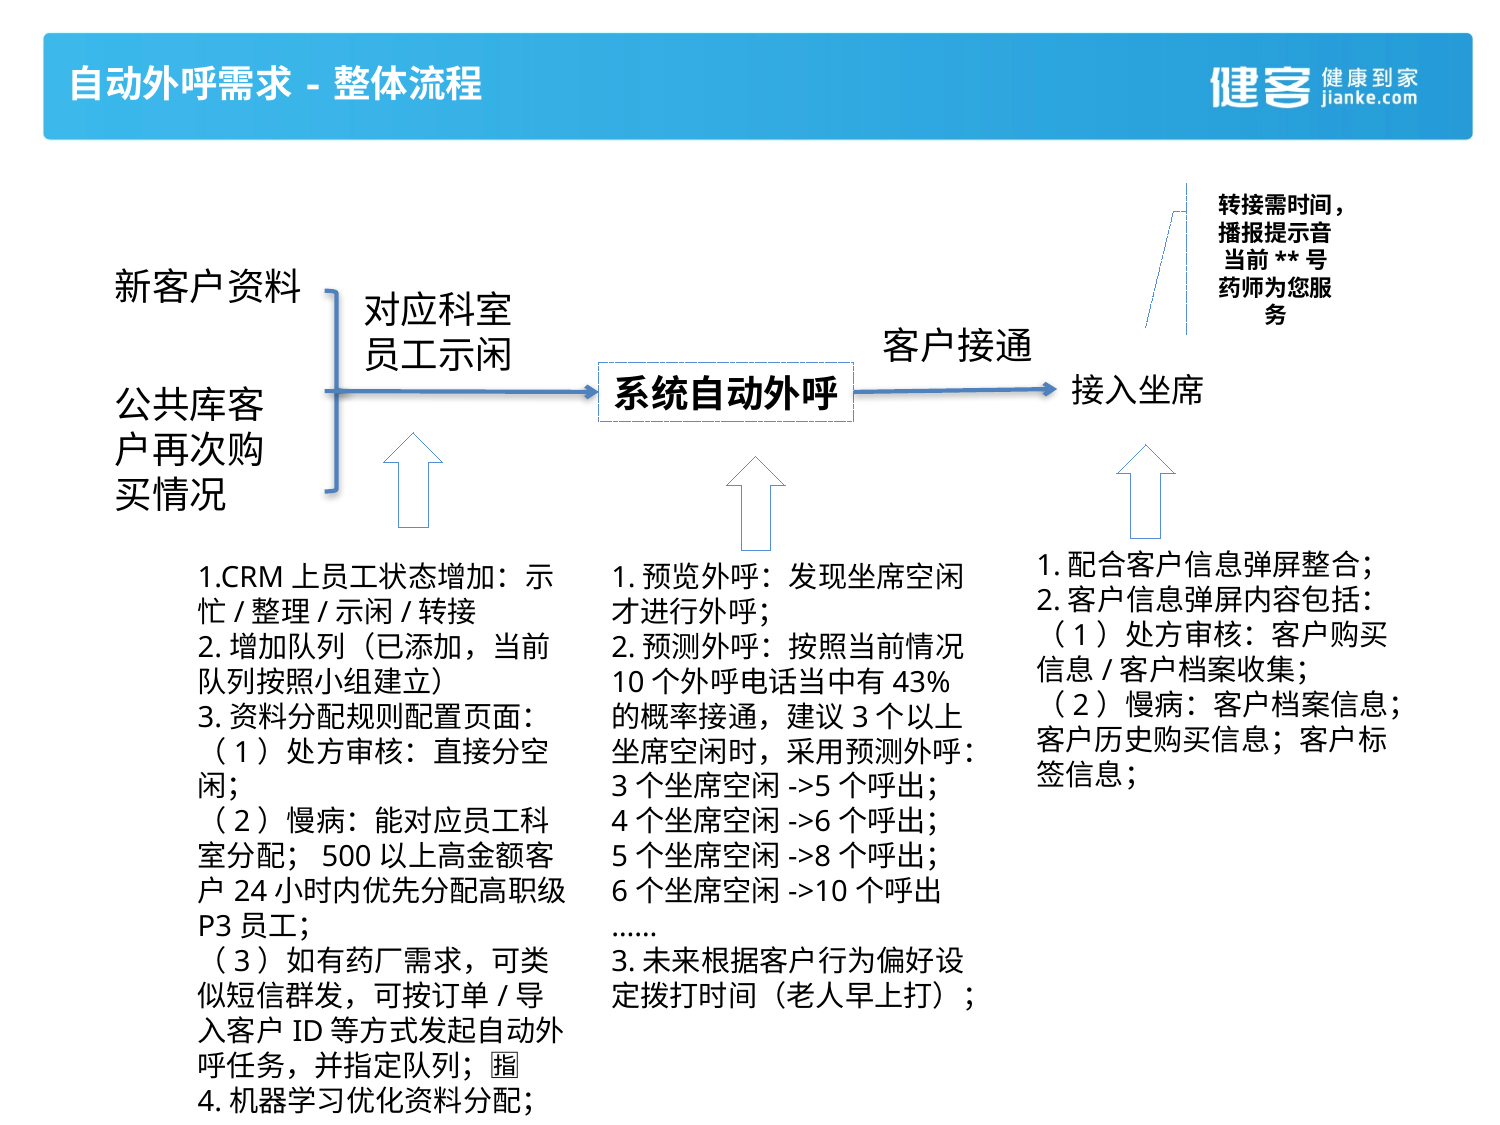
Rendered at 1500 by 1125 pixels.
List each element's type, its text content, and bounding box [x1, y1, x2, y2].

text_box [1116, 444, 1176, 538]
text_box [383, 432, 443, 528]
text_box 1.预览外呼：发现坐席空闲才进行外呼； 2.预测外呼：按照当前情况10个外呼电话当中有43%的概率接通，建议3个以上坐席空闲时，采用预测外呼： 3个坐席空闲->5个呼出； 4个坐席空闲->6个呼出； 5个坐席空闲->8个呼出； 6个坐席空闲->10个呼出 …… 3.未来根据客户行为偏好设定拨打时间（老人早上打）； [596, 550, 999, 1020]
text_box 1.配合客户信息弹屏整合； 2.客户信息弹屏内容包括： （1）处方审核：客户购买信息/客户档案收集； （2）慢病：客户档案信息；客户历史购买信息；客户标签信息； [1021, 538, 1424, 799]
text_box 转接需时间，播报提示音 当前**号药师为您服务 [1199, 183, 1352, 335]
text_box 对应科室员工示闲 [348, 278, 550, 384]
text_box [855, 389, 1058, 393]
text_box [324, 288, 339, 389]
text_box 公共库客户再次购买情况 [100, 373, 313, 524]
text_box 自动外呼需求-整体流程 [53, 52, 1204, 113]
text_box [726, 456, 786, 550]
text_box 客户接通 [868, 314, 1069, 375]
picture [3, 0, 1500, 1125]
text_box [324, 400, 339, 494]
text_box 1.CRM上员工状态增加：示忙/整理/示闲/转接 2.增加队列（已添加，当前队列按照小组建立） 3.资料分配规则配置页面： （1）处方审核：直接分空闲； （2）慢病：能对应员工科室分配；500以上高金额客户24小时内优先分配高职级P3员工； （3）如有药厂需求，可类似短信群发，可按订单/导入客户ID等方式发起自动外呼任务，并指定队列；🈯 4.机器学习优化资料分配； [183, 550, 585, 1125]
text_box 系统自动外呼 [598, 362, 854, 422]
text_box 新客户资料 [100, 255, 432, 315]
text_box 接入坐席 [1057, 361, 1235, 417]
